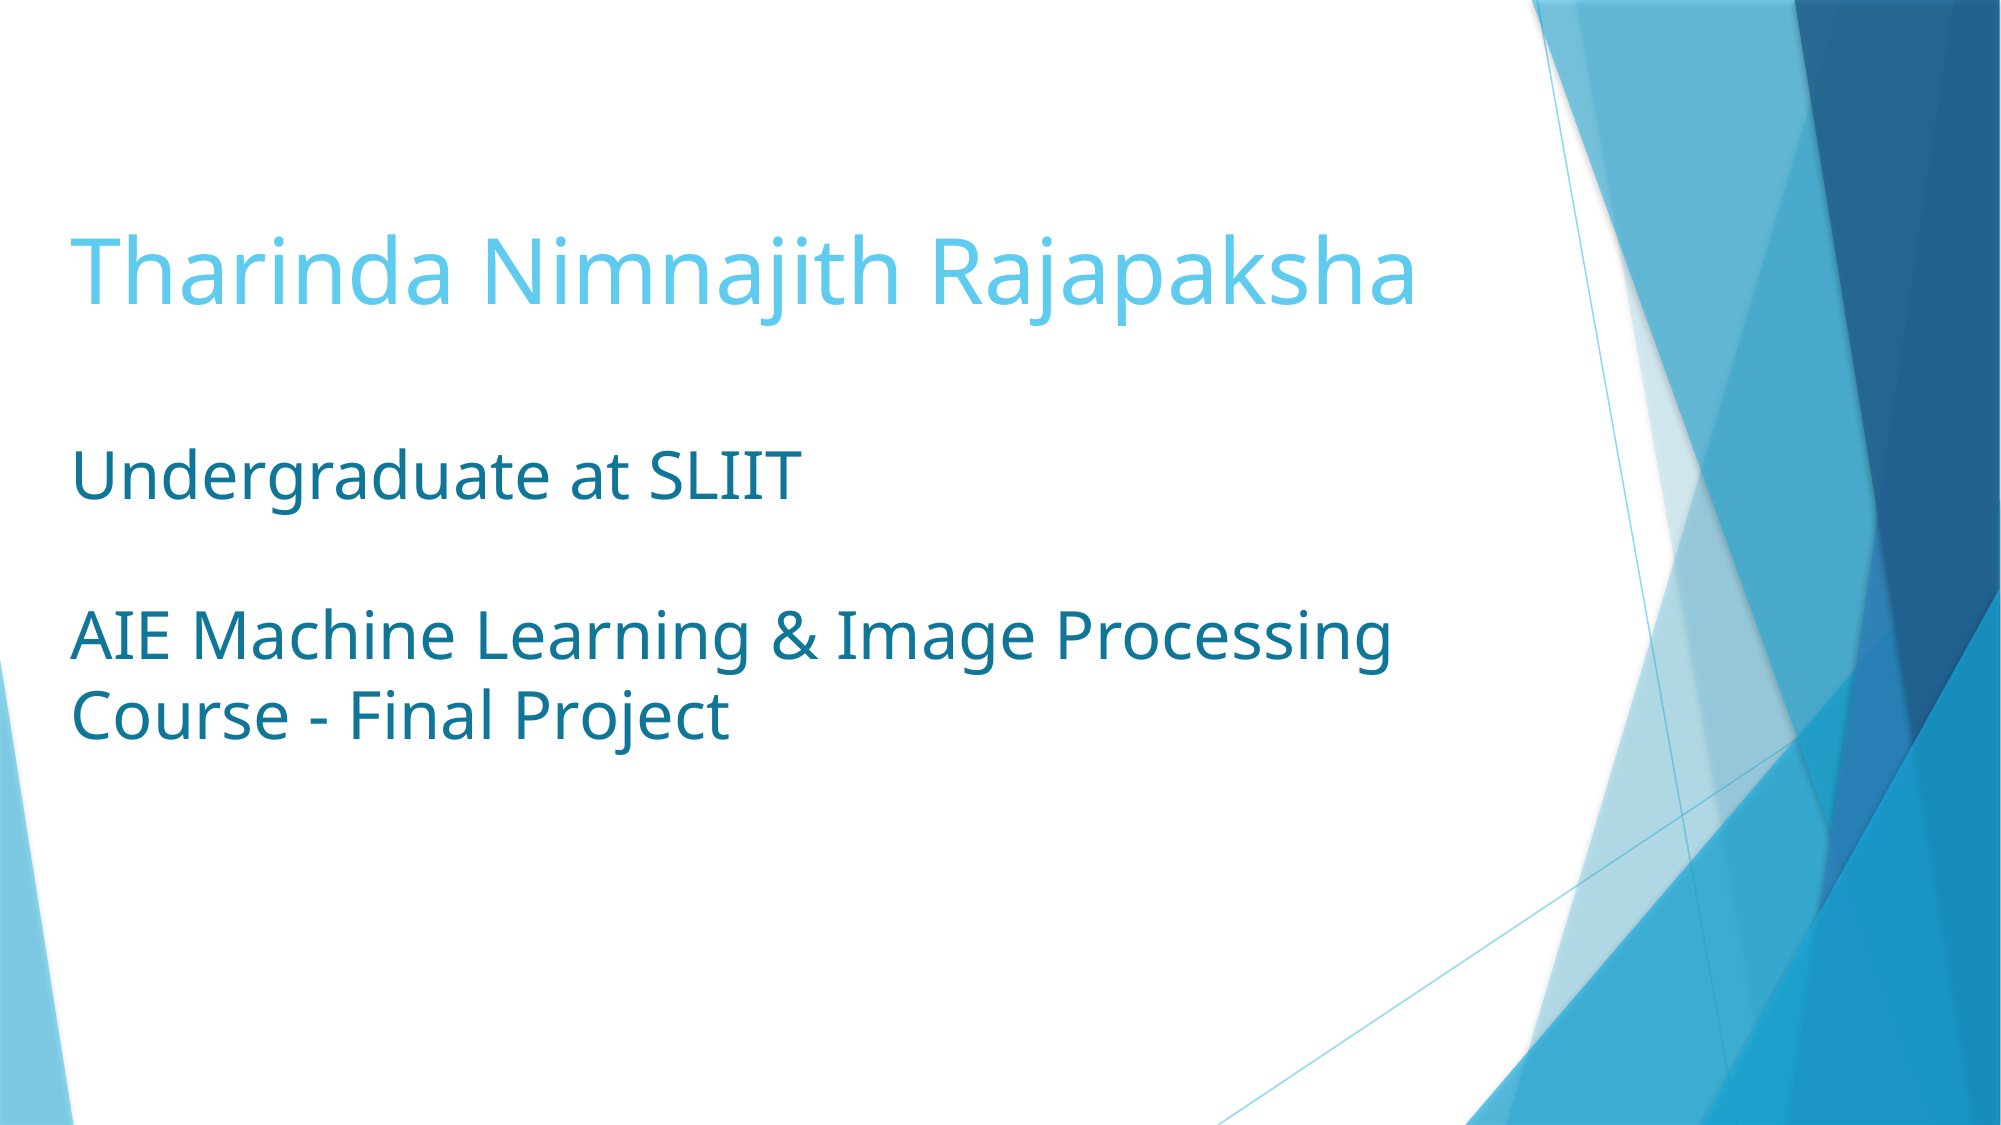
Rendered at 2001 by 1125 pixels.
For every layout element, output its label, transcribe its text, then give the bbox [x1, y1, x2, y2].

title Tharinda Nimnajith Rajapaksha Undergraduate at SLIIT AIE Machine Learning & Image Processing Course - Final Project [55, 205, 1599, 857]
